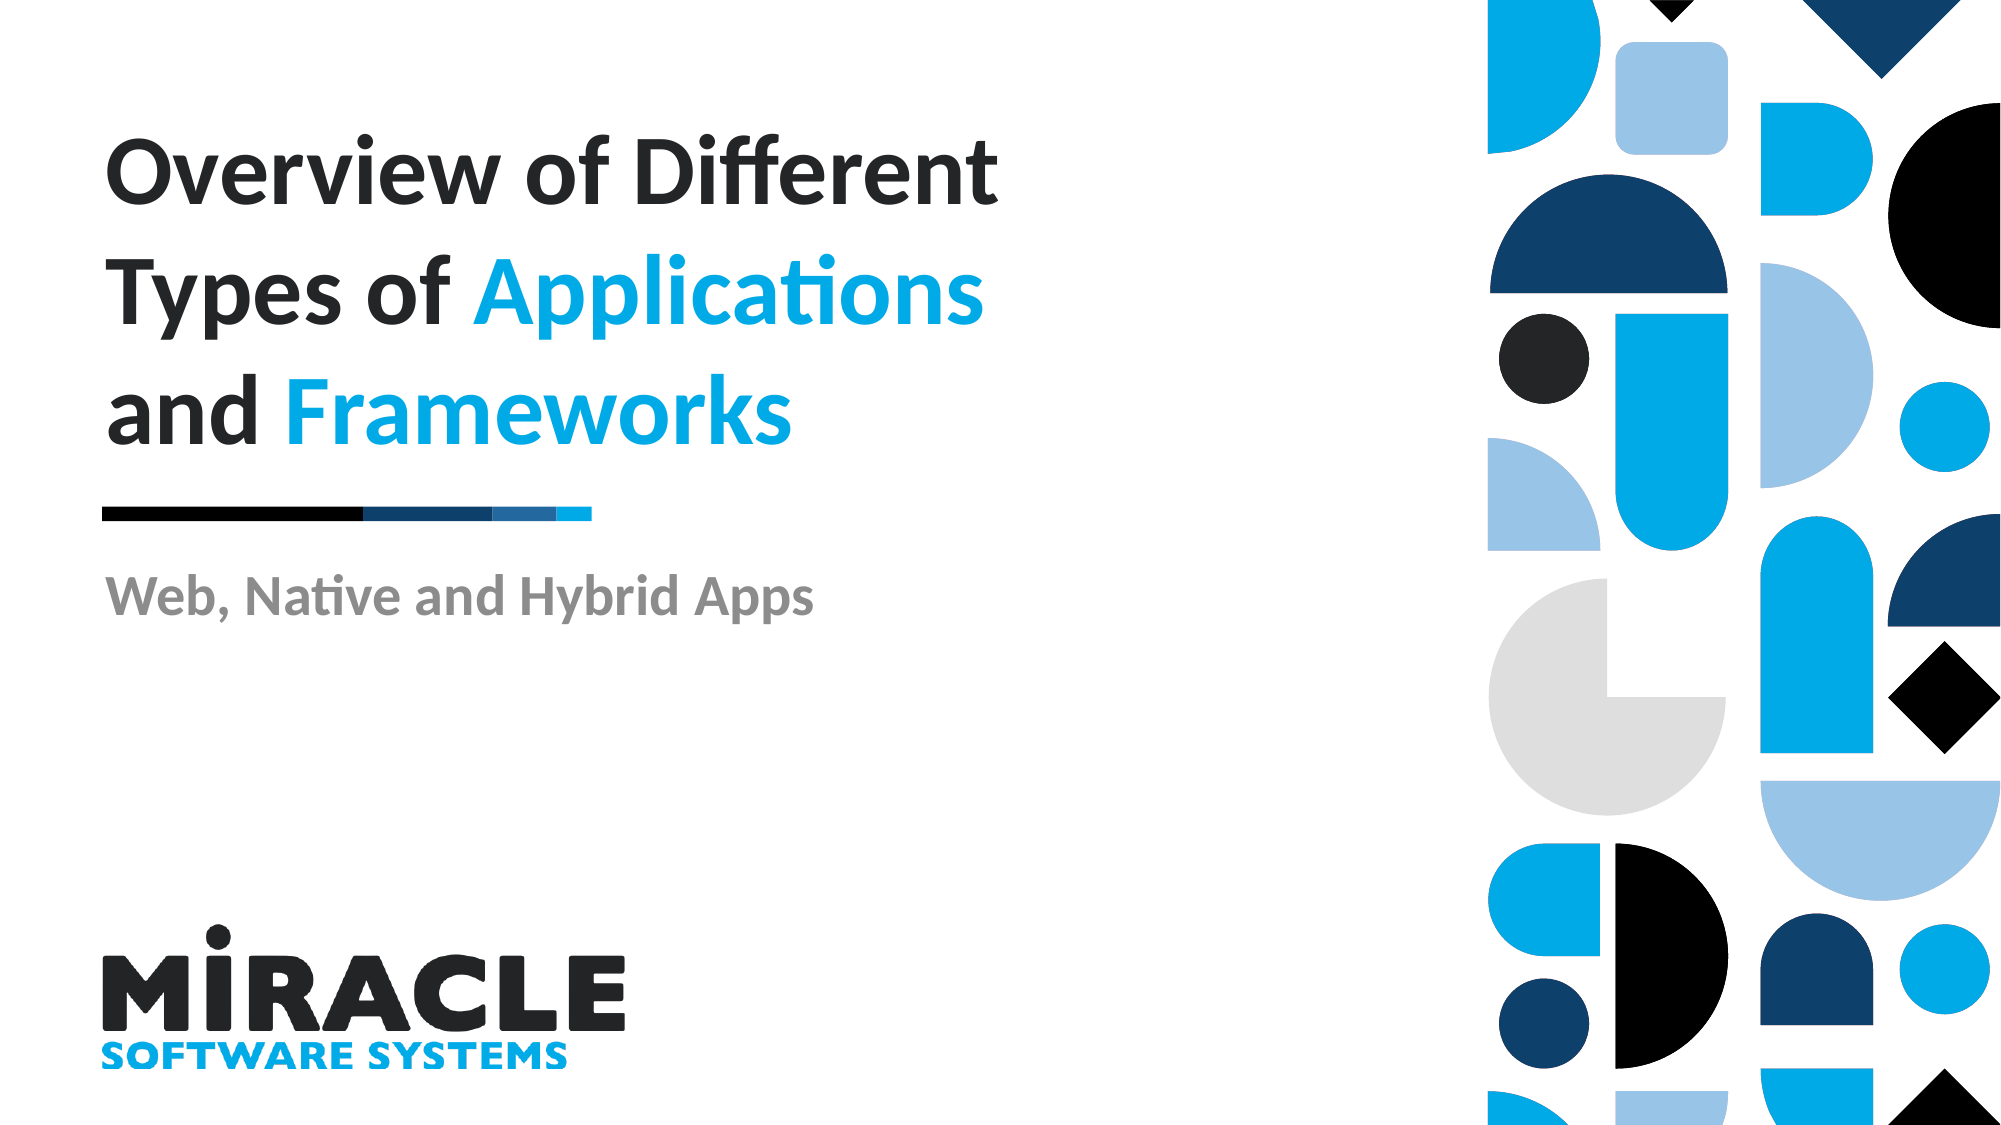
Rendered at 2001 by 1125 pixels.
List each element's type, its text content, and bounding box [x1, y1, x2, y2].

text_box Overview of Different Types of Applications and Frameworks [90, 106, 1170, 472]
text_box Web, Native and Hybrid Apps [90, 547, 1405, 638]
